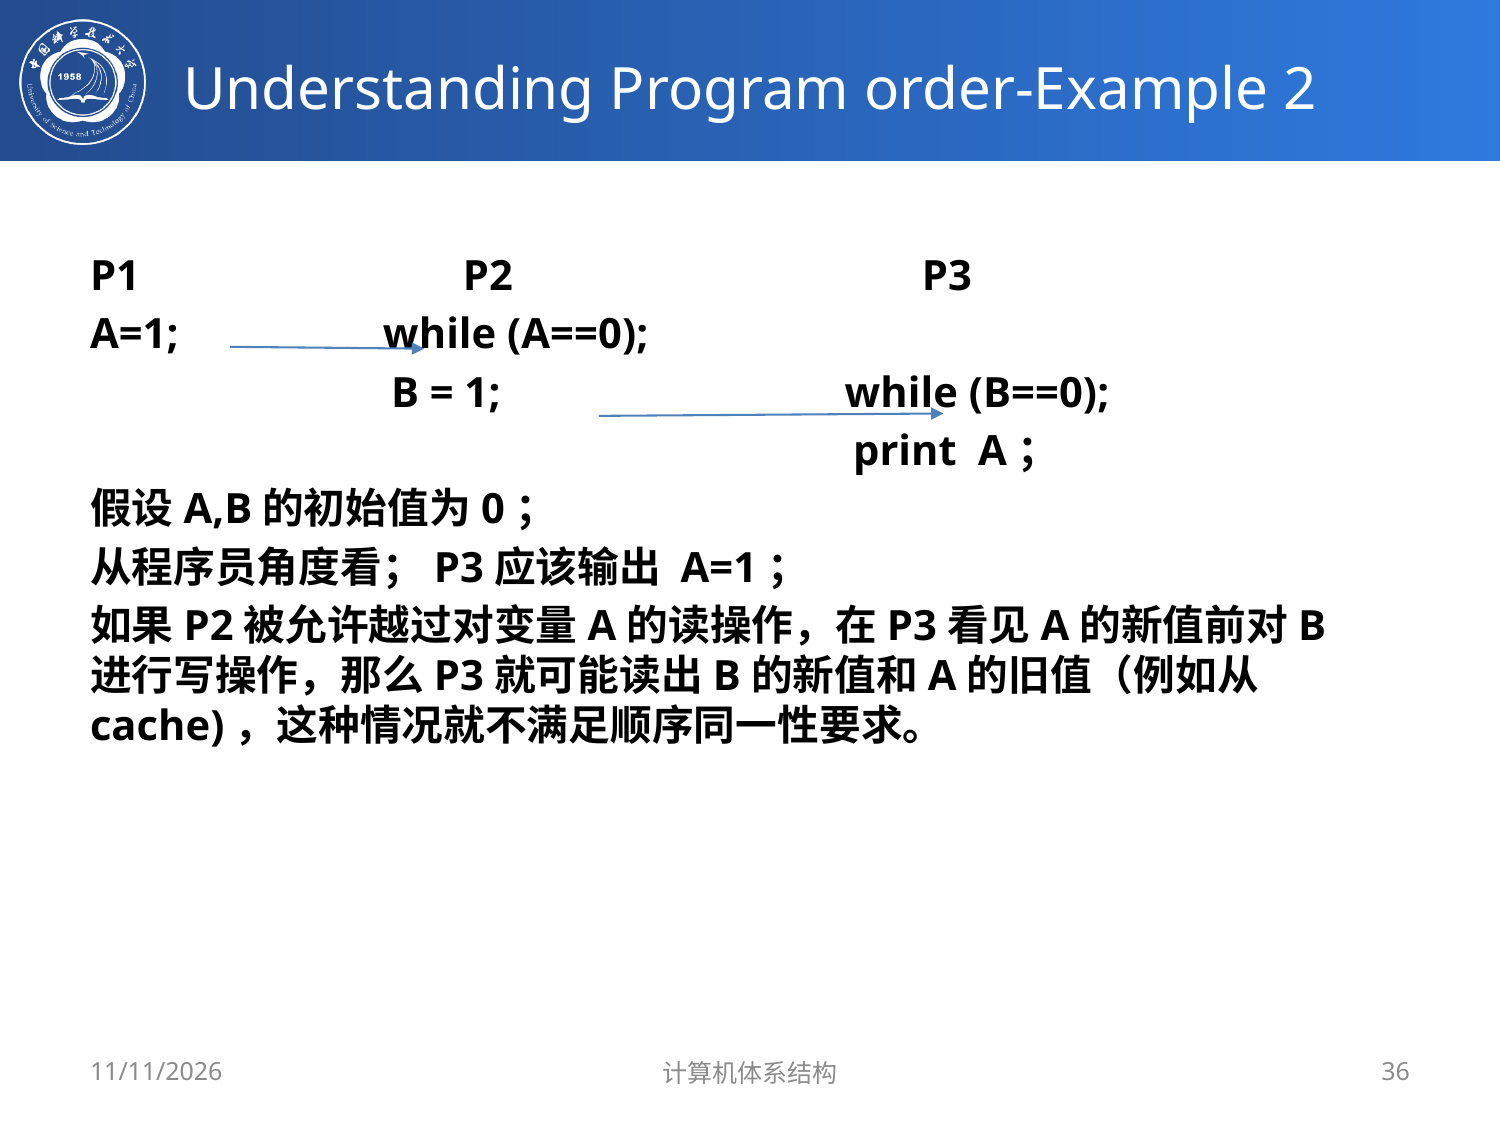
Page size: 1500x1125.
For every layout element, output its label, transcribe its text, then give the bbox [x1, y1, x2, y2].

list P1 P2 P3 A=1; while (A==0); B = 1; while (B==0); print A； 假设A,B的初始值为0； 从程序员角度看；P3应该输出 A=1； 如果P2被允许越过对变量A的读操作，在P3看见A的新值前对B进行写操作，那么P3就可能读出B的新值和A的旧值（例如从cache)，这种情况就不满足顺序同一性要求。 [75, 241, 1369, 999]
slide_number 36 [1074, 1042, 1425, 1103]
picture [19, 19, 103, 145]
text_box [598, 412, 944, 417]
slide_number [75, 1042, 425, 1103]
footer 计算机体系结构 [512, 1042, 988, 1103]
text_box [229, 346, 425, 350]
title Understanding Program order-Example 2 [103, 17, 1397, 156]
